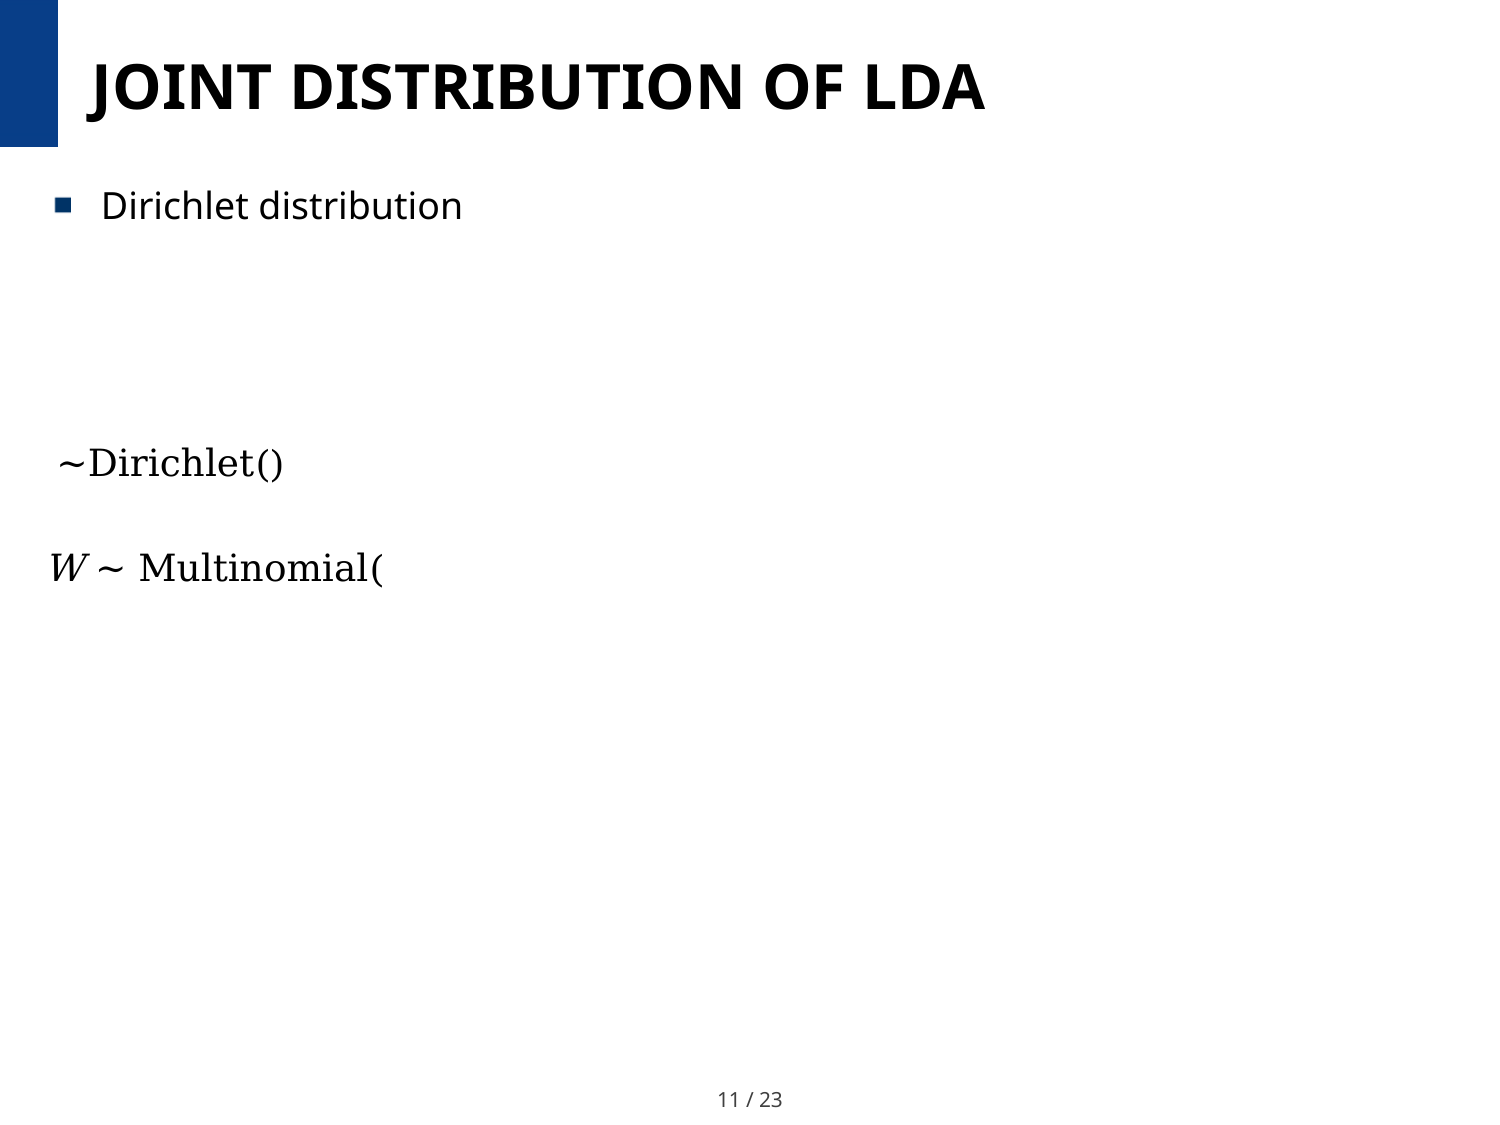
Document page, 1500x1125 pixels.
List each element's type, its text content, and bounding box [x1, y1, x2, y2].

picture [0, 0, 58, 147]
picture [44, 191, 71, 218]
title Joint Distribution of LDA [76, 19, 1471, 149]
